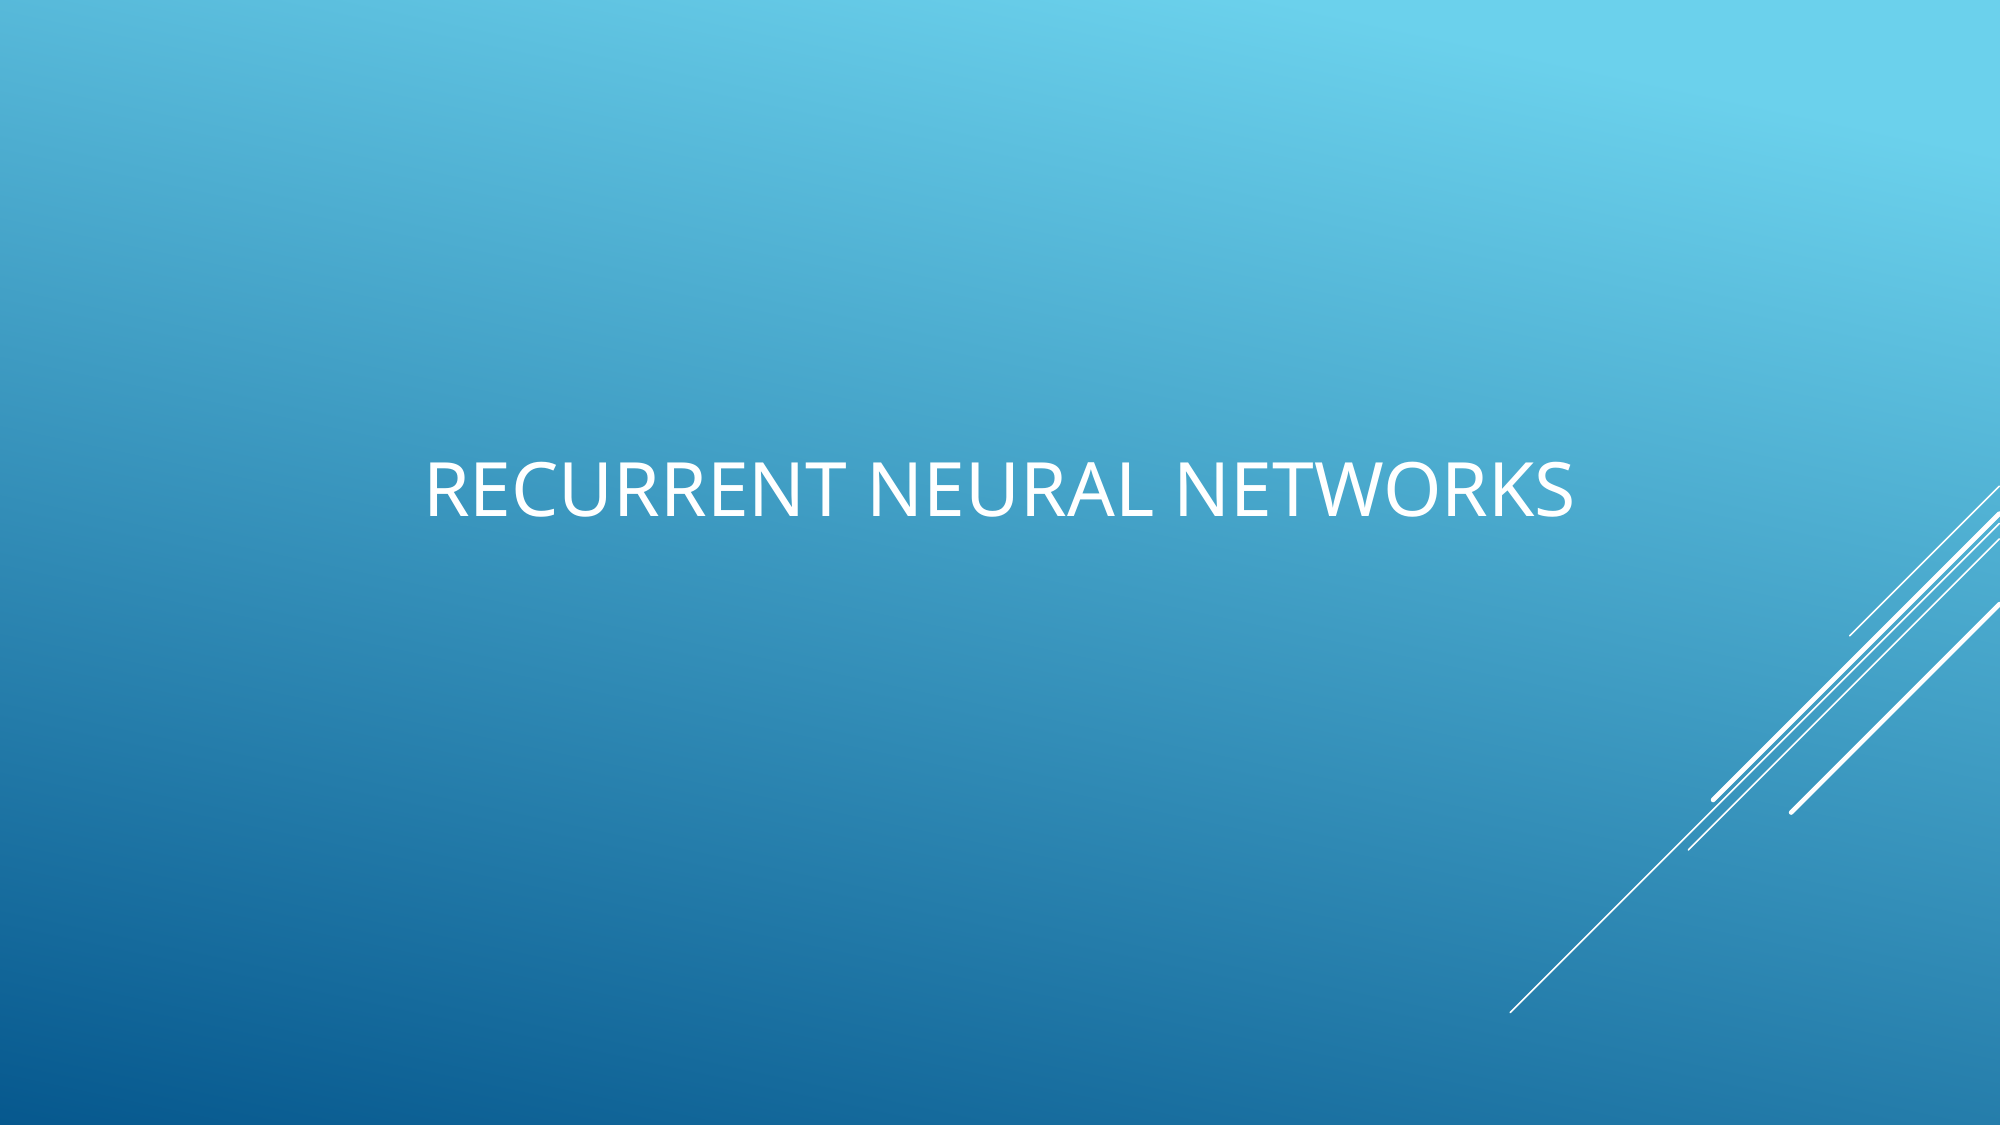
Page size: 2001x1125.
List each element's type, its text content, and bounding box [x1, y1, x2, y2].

title recurrent Neural Networks [300, 363, 1700, 611]
